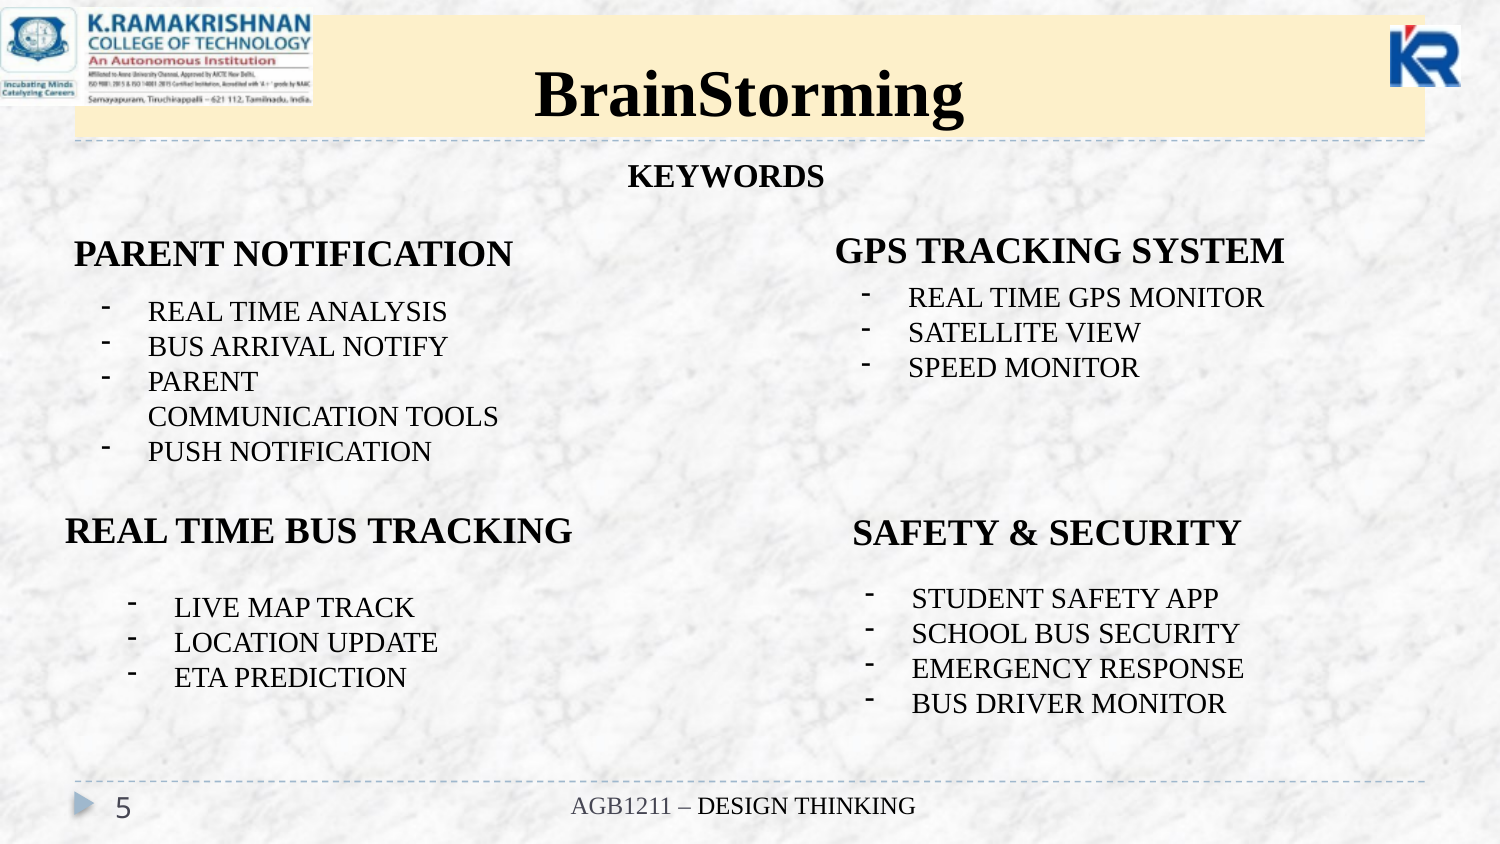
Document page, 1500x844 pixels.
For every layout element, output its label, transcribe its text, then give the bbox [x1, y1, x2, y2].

text_box SAFETY & SECURITY [837, 500, 1338, 560]
text_box STUDENT SAFETY APP SCHOOL BUS SECURITY EMERGENCY RESPONSE BUS DRIVER MONITOR [849, 571, 1350, 727]
text_box REAL TIME BUS TRACKING [50, 498, 623, 559]
footer AGB1211 – DESIGN THINKING [412, 782, 1075, 844]
picture [0, 0, 1500, 844]
text_box KEYWORDS [612, 146, 841, 202]
title BrainStorming [74, 14, 1426, 138]
text_box REAL TIME GPS MONITOR SATELLITE VIEW SPEED MONITOR [846, 271, 1338, 392]
slide_number 5 [100, 782, 426, 828]
text_box PARENT NOTIFICATION [58, 221, 554, 285]
text_box LIVE MAP TRACK LOCATION UPDATE ETA PREDICTION [112, 580, 540, 736]
text_box REAL TIME ANALYSIS BUS ARRIVAL NOTIFY PARENT COMMUNICATION TOOLS PUSH NOTIFICATION [86, 285, 525, 475]
text_box GPS TRACKING SYSTEM [819, 218, 1417, 279]
